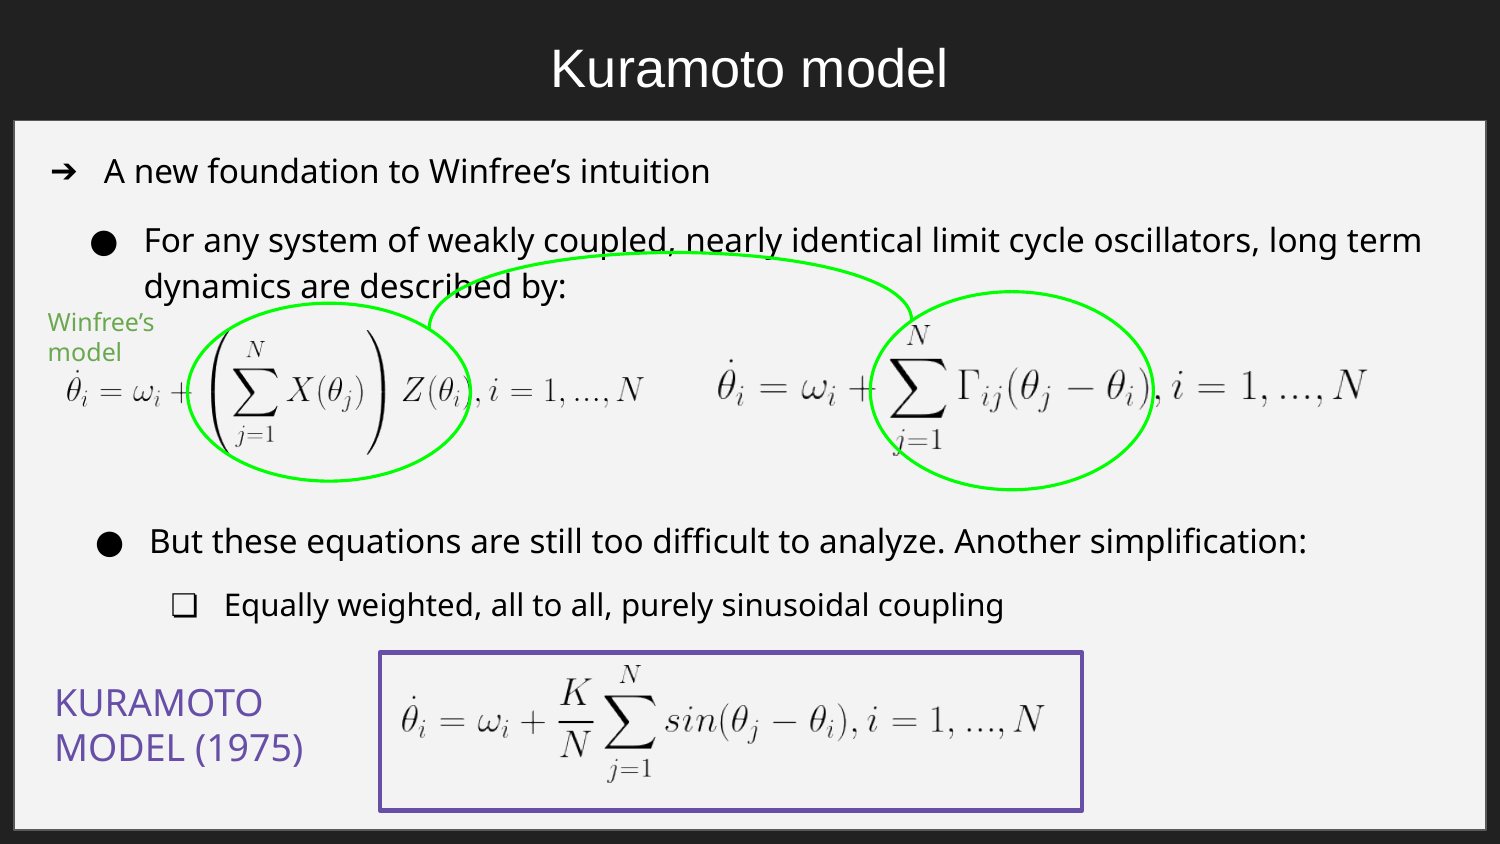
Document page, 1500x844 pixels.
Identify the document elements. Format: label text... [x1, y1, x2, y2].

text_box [665, 83, 675, 567]
text_box Winfree’s model [32, 291, 202, 374]
text_box [918, 465, 1106, 490]
text_box A new foundation to Winfree’s intuition [14, 129, 660, 212]
text_box But these equations are still too difficult to analyze. Another simplification: [59, 499, 660, 558]
text_box [14, 120, 660, 129]
text_box [230, 303, 427, 328]
text_box [243, 463, 415, 482]
text_box [908, 291, 1116, 323]
picture [67, 329, 645, 455]
text_box For any system of weakly coupled, nearly identical limit cycle oscillators, long term dynamics are described by: [680, 198, 1495, 314]
picture [718, 325, 1370, 457]
text_box A new foundation to Winfree’s intuition [680, 129, 1434, 198]
picture [401, 664, 1047, 783]
title Kuramoto model [379, 12, 1121, 114]
text_box But these equations are still too difficult to analyze. Another simplification: [680, 499, 1389, 558]
text_box [379, 652, 1083, 811]
text_box For any system of weakly coupled, nearly identical limit cycle oscillators, long term dynamics are described by: [53, 198, 660, 314]
text_box [680, 120, 1486, 198]
text_box KURAMOTO MODEL (1975) [39, 664, 355, 784]
text_box [14, 212, 1486, 830]
text_box Equally weighted, all to all, purely sinusoidal coupling [133, 570, 1282, 641]
